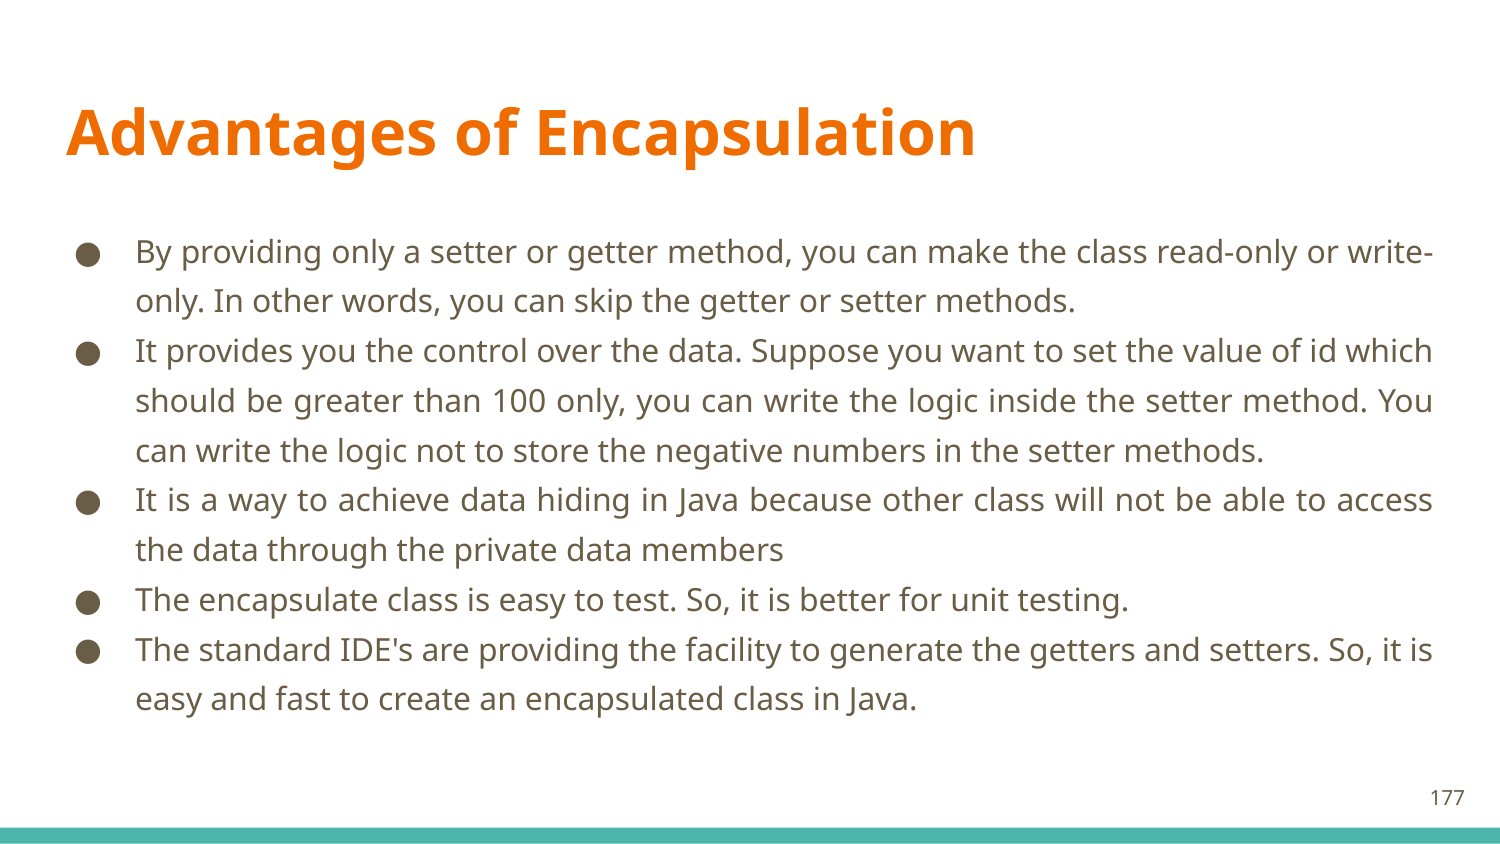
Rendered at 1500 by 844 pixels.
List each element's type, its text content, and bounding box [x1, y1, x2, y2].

list By providing only a setter or getter method, you can make the class read-only or write-only. In other words, you can skip the getter or setter methods. It provides you the control over the data. Suppose you want to set the value of id which should be greater than 100 only, you can write the logic inside the setter method. You can write the logic not to store the negative numbers in the setter methods. It is a way to achieve data hiding in Java because other class will not be able to access the data through the private data members The encapsulate class is easy to test. So, it is better for unit testing. The standard IDE's are providing the facility to generate the getters and setters. So, it is easy and fast to create an encapsulated class in Java. [51, 207, 1449, 750]
slide_number 177 [1389, 764, 1480, 830]
title Advantages of Encapsulation [51, 72, 1449, 189]
